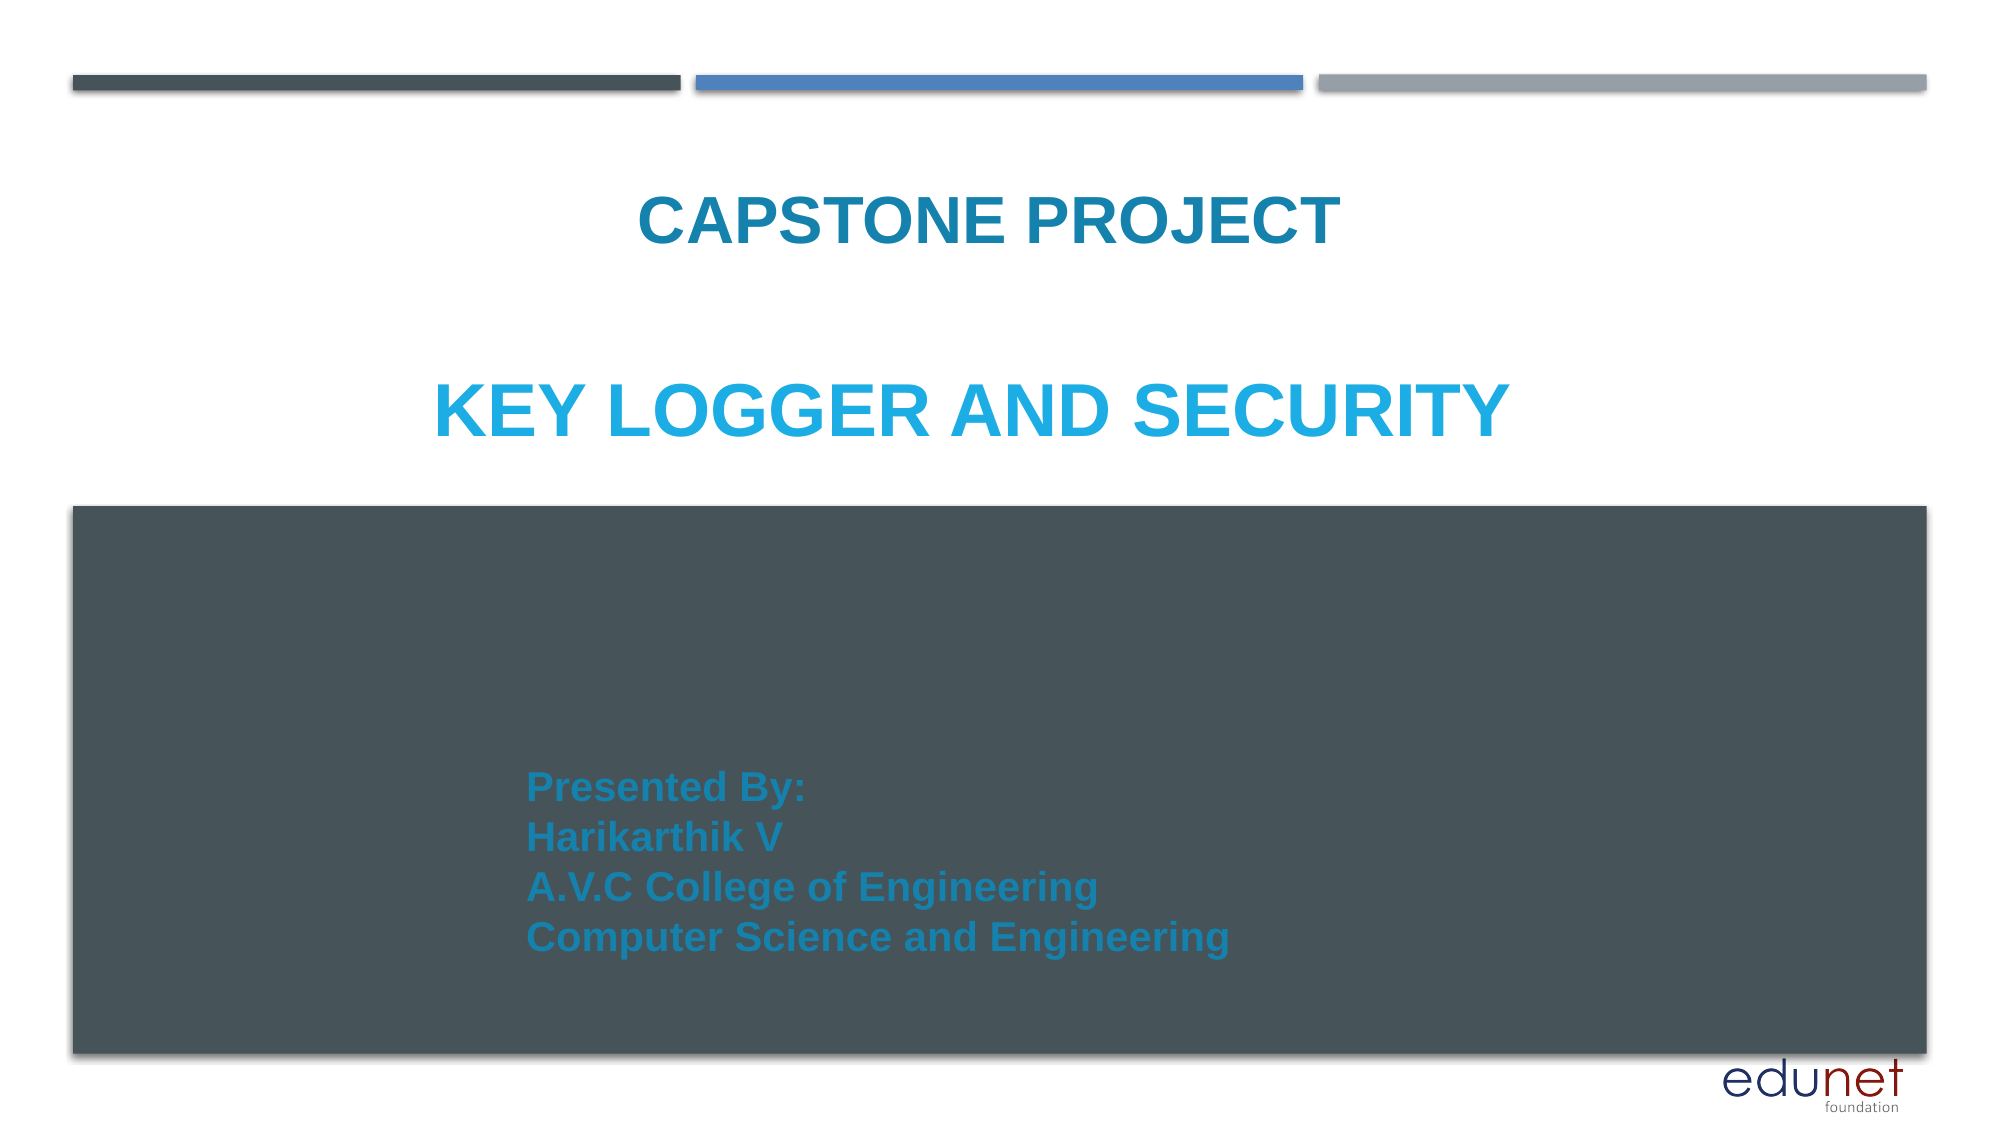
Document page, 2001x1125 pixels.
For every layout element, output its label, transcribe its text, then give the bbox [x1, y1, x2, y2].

picture [1719, 1056, 1905, 1116]
text_box CAPSTONE PROJECT [0, 169, 2000, 265]
text_box Key logger and security [222, 298, 1723, 460]
text_box Presented By: Harikarthik V A.V.C College of Engineering Computer Science and Engineering [511, 752, 1821, 968]
